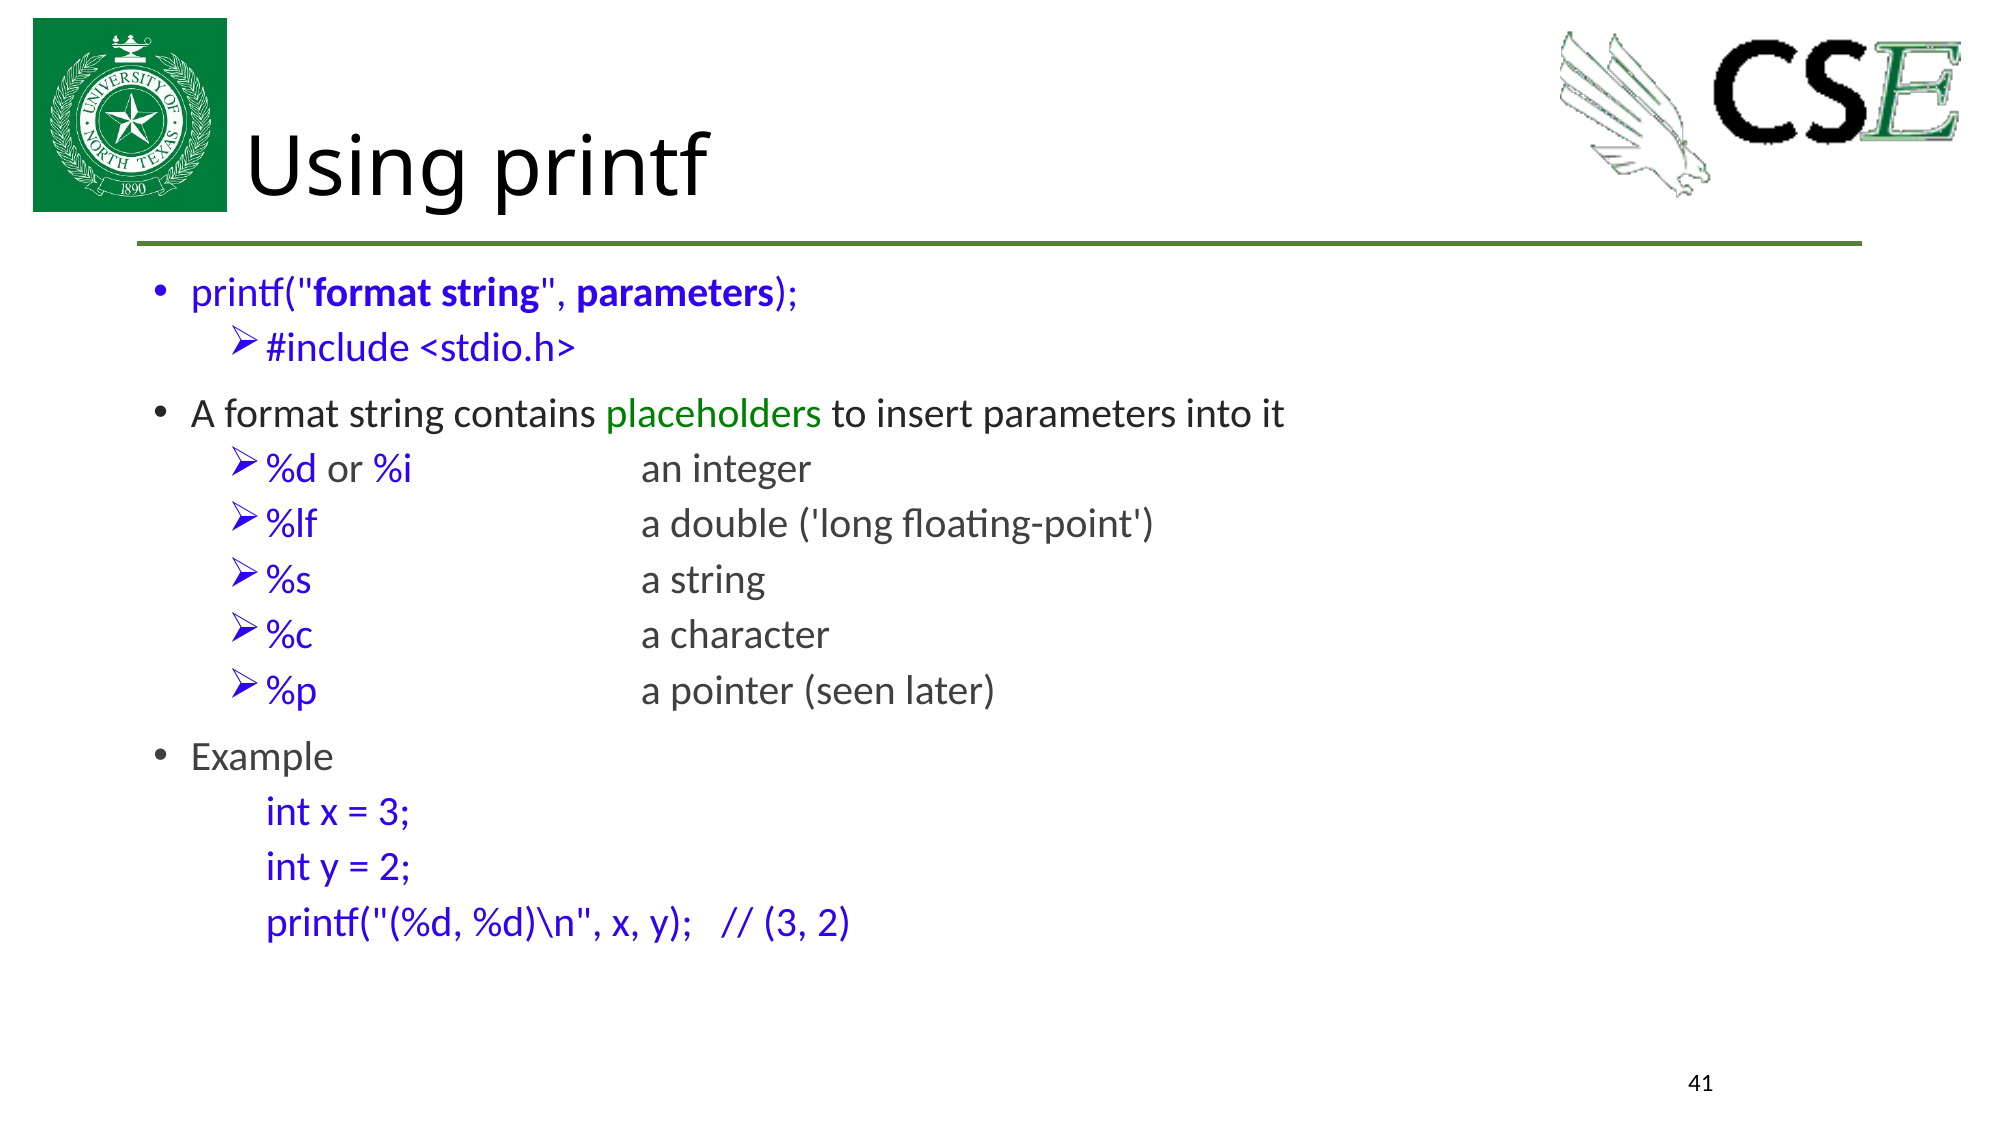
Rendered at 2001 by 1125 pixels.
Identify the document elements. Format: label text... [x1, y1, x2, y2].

slide_number 41 [1668, 1051, 1729, 1112]
list printf("format string", parameters); #include <stdio.h> A format string contains placeholders to insert parameters into it %d or %i an integer %lf a double ('long floating-point') %s a string %c a character %p a pointer (seen later) Example int x = 3; int y = 2; printf("(%d, %d)\n", x, y); // (3, 2) [138, 262, 1675, 1052]
picture [1560, 30, 1961, 200]
title Using printf [229, 75, 1471, 262]
picture [33, 18, 227, 212]
